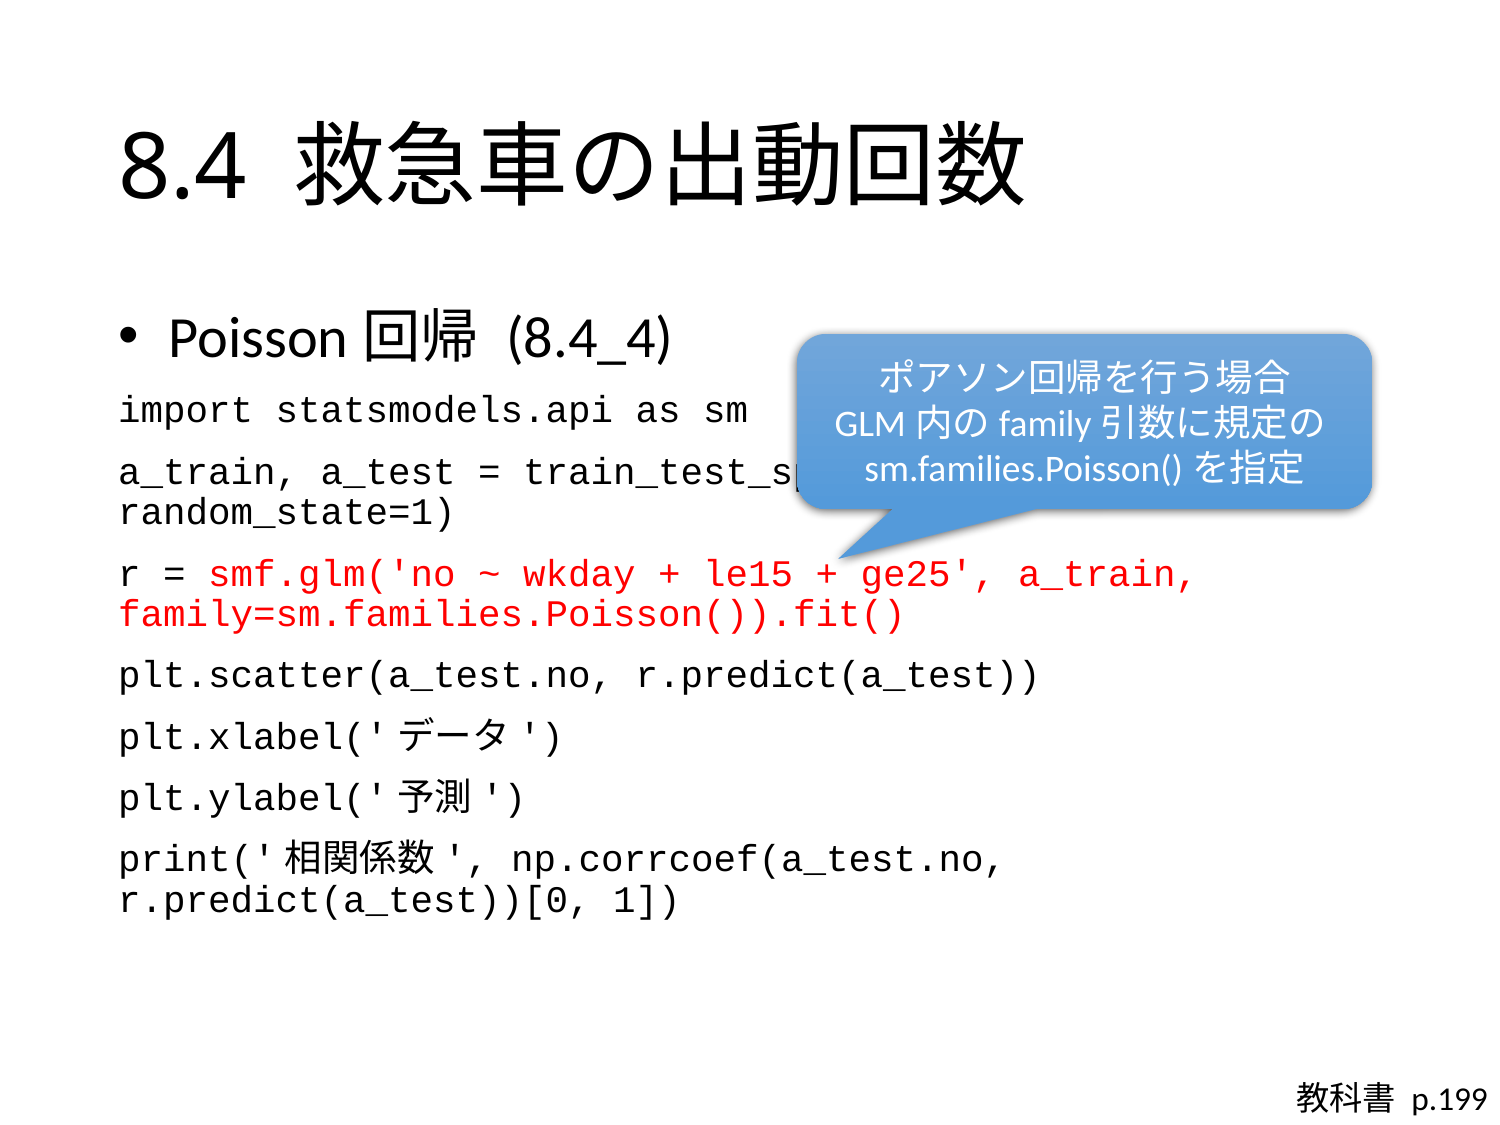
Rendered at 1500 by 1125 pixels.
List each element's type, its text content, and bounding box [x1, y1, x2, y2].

text_box 教科書 p.199 [1281, 1069, 1500, 1125]
list Poisson回帰 (8.4_4) import statsmodels.api as sm a_train, a_test = train_test_split(a, train_size=50, random_state=1) r = smf.glm('no ~ wkday + le15 + ge25', a_train, family=sm.families.Poisson()).fit() plt.scatter(a_test.no, r.predict(a_test)) plt.xlabel('データ') plt.ylabel('予測') print('相関係数', np.corrcoef(a_test.no, r.predict(a_test))[0, 1]) [103, 299, 1397, 1014]
title 8.4 救急車の出動回数 [103, 59, 1397, 278]
text_box ポアソン回帰を行う場合 GLM内のfamily引数に規定のsm.families.Poisson()を指定 [796, 333, 1373, 559]
